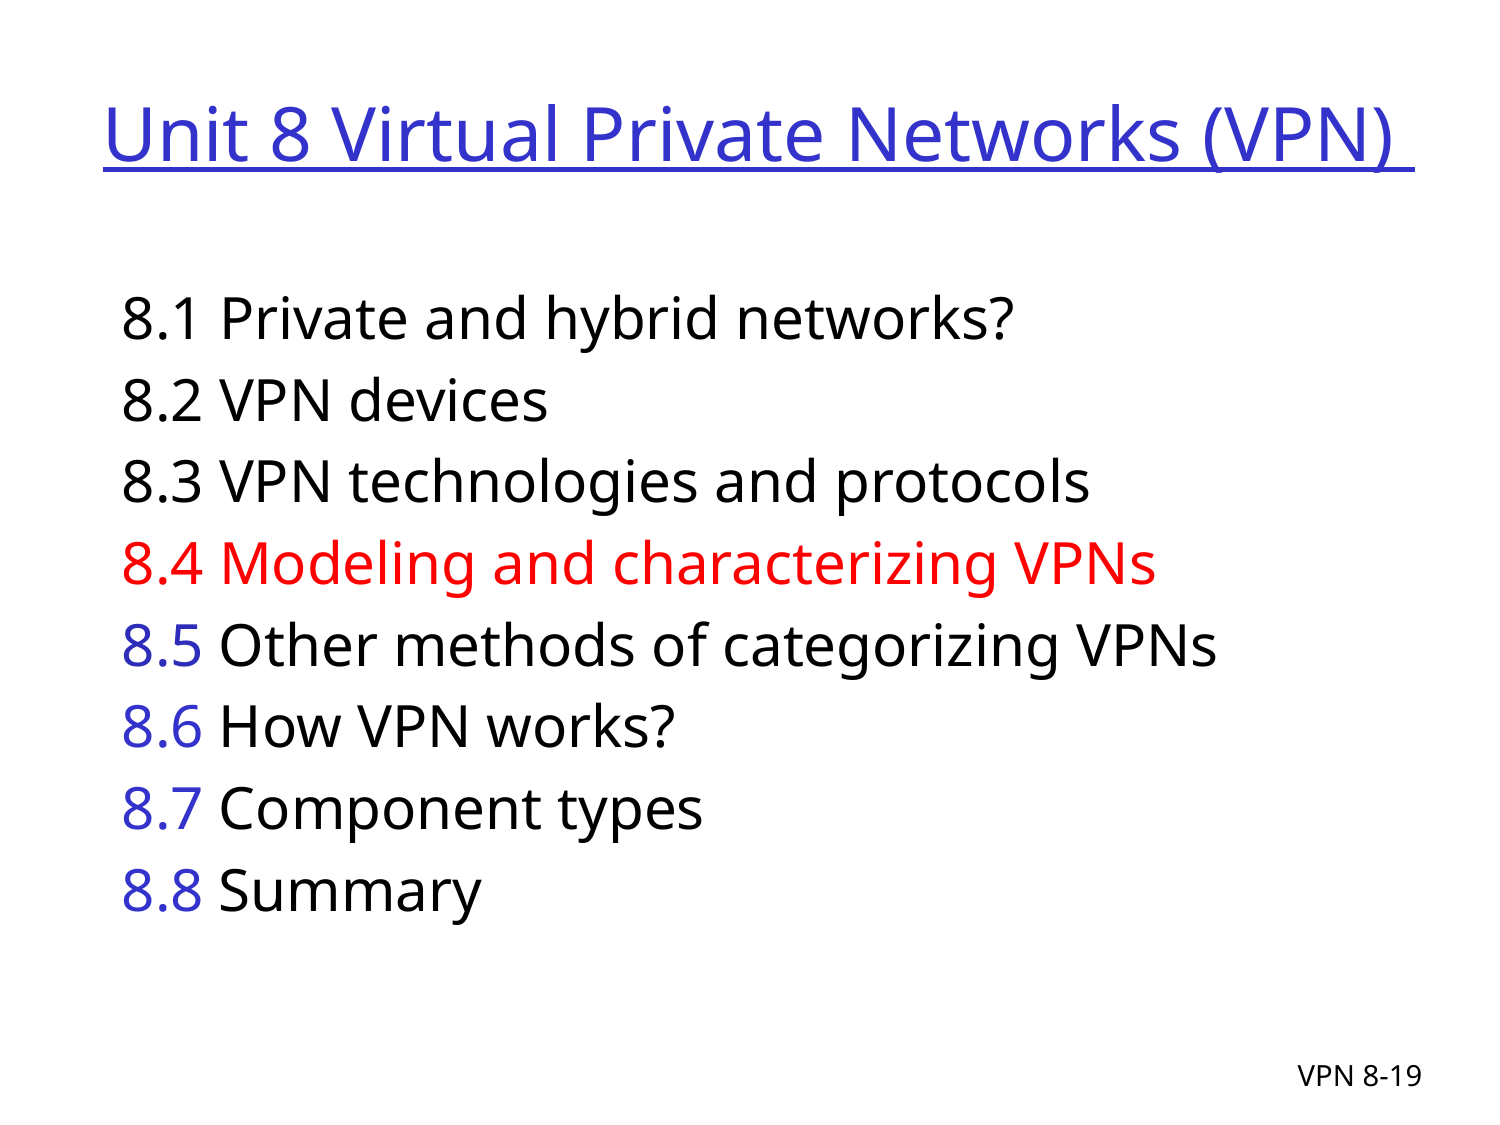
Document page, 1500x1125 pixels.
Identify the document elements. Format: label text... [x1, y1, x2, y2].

title Unit 8 Virtual Private Networks (VPN) [87, 37, 1463, 226]
list 8.1 Private and hybrid networks? 8.2 VPN devices 8.3 VPN technologies and protocols 8.4 Modeling and characterizing VPNs 8.5 Other methods of categorizing VPNs 8.6 How VPN works? 8.7 Component types 8.8 Summary [106, 273, 1382, 1037]
slide_number VPN 8-19 [1249, 1049, 1438, 1125]
